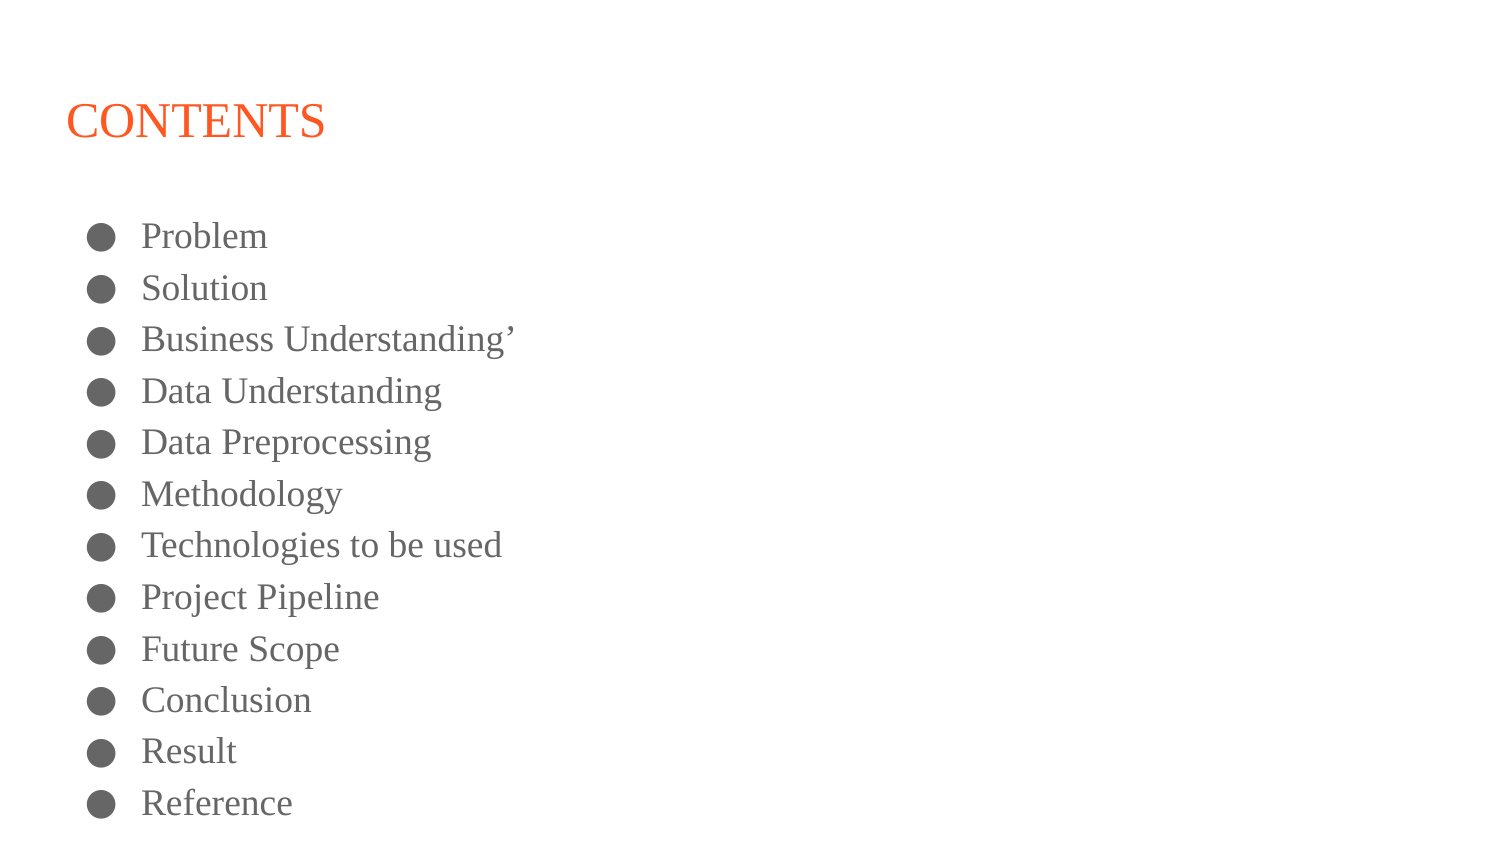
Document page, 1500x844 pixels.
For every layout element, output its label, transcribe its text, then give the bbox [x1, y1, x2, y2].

list Problem Solution Business Understanding’ Data Understanding Data Preprocessing Methodology Technologies to be used Project Pipeline Future Scope Conclusion Result Reference [51, 189, 1449, 750]
title CONTENTS [51, 72, 1449, 167]
